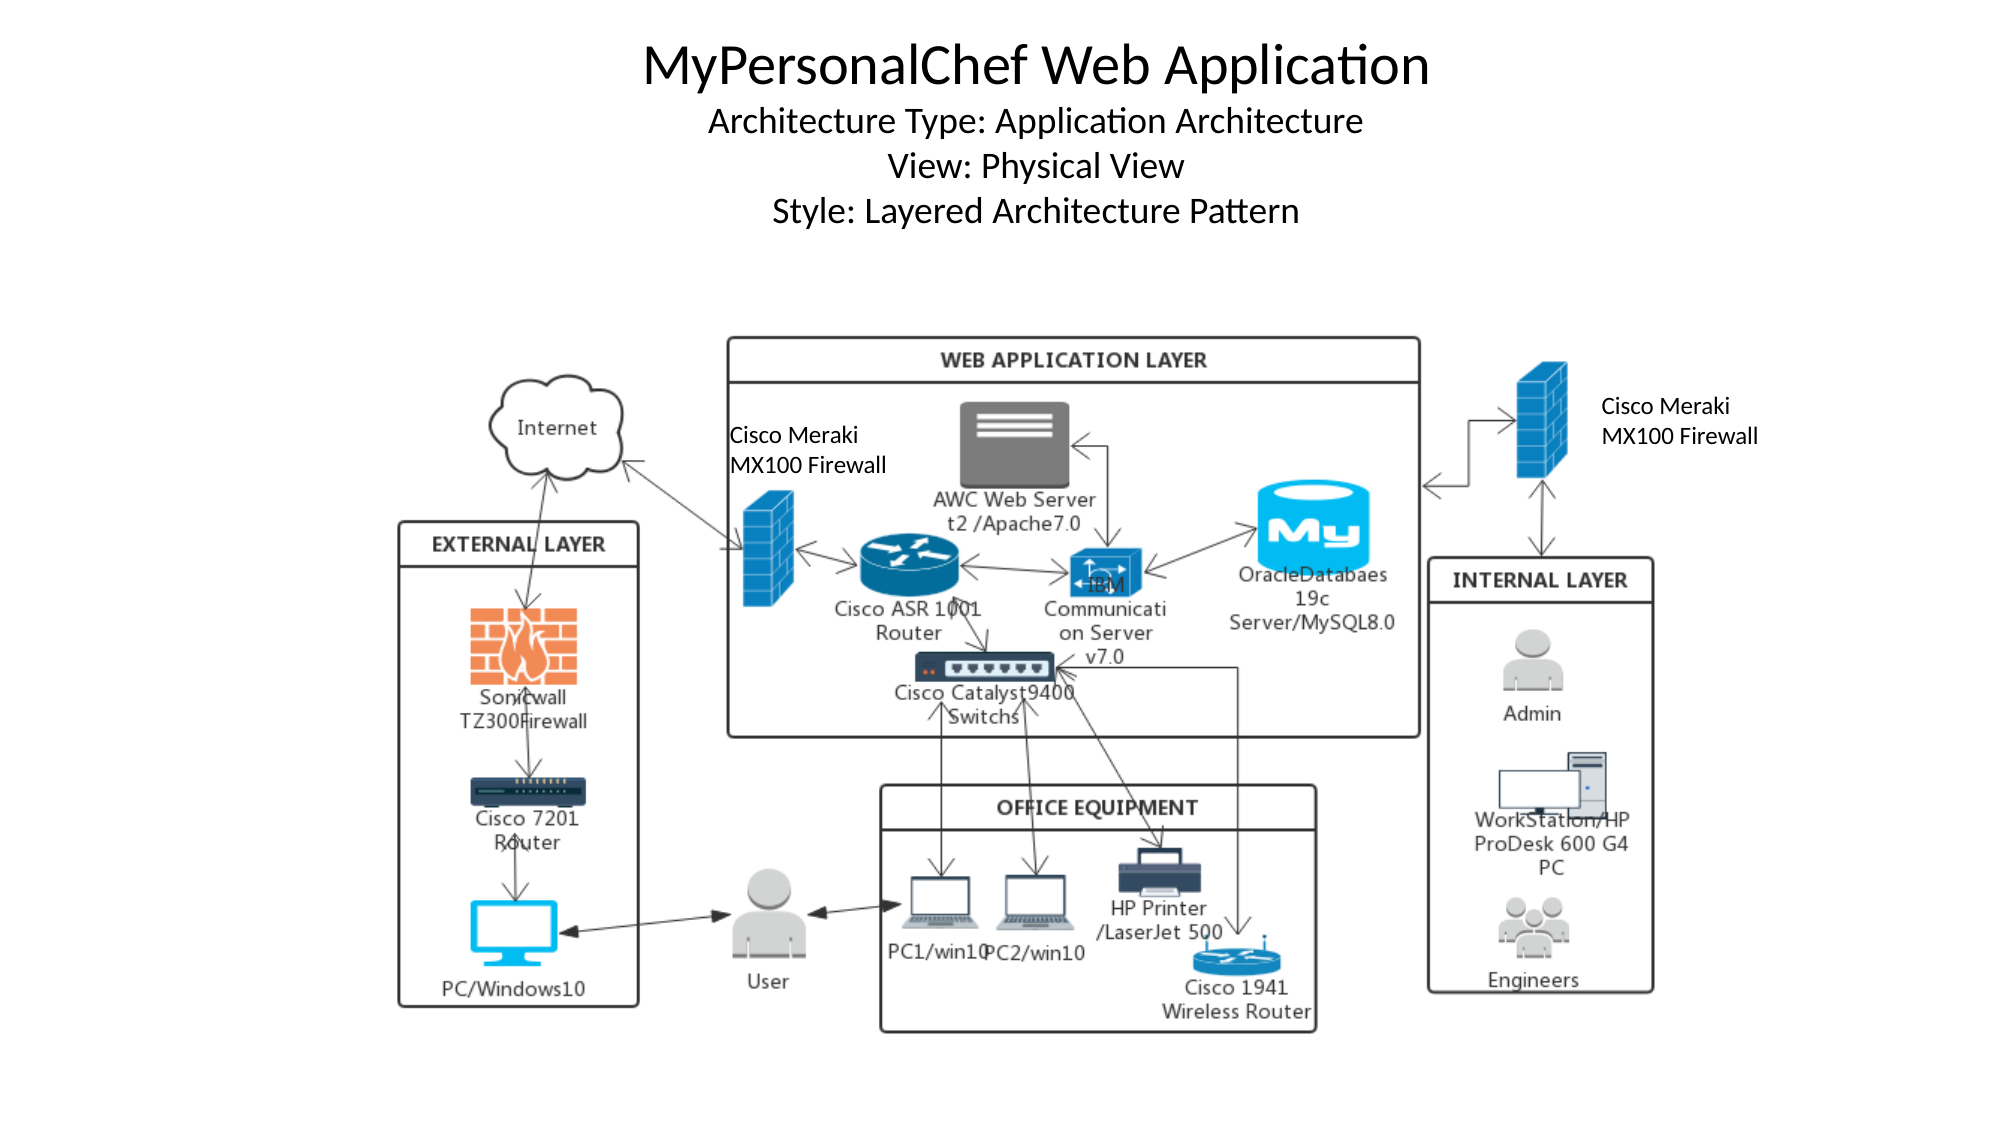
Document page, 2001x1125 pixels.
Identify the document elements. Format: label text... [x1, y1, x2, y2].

text_box MyPersonalChef Web Application Architecture Type: Application Architecture View: Physical View Style: Layered Architecture Pattern [536, 19, 1537, 236]
picture [215, 236, 1746, 1125]
text_box Cisco Meraki MX100 Firewall [1746, 382, 1816, 503]
